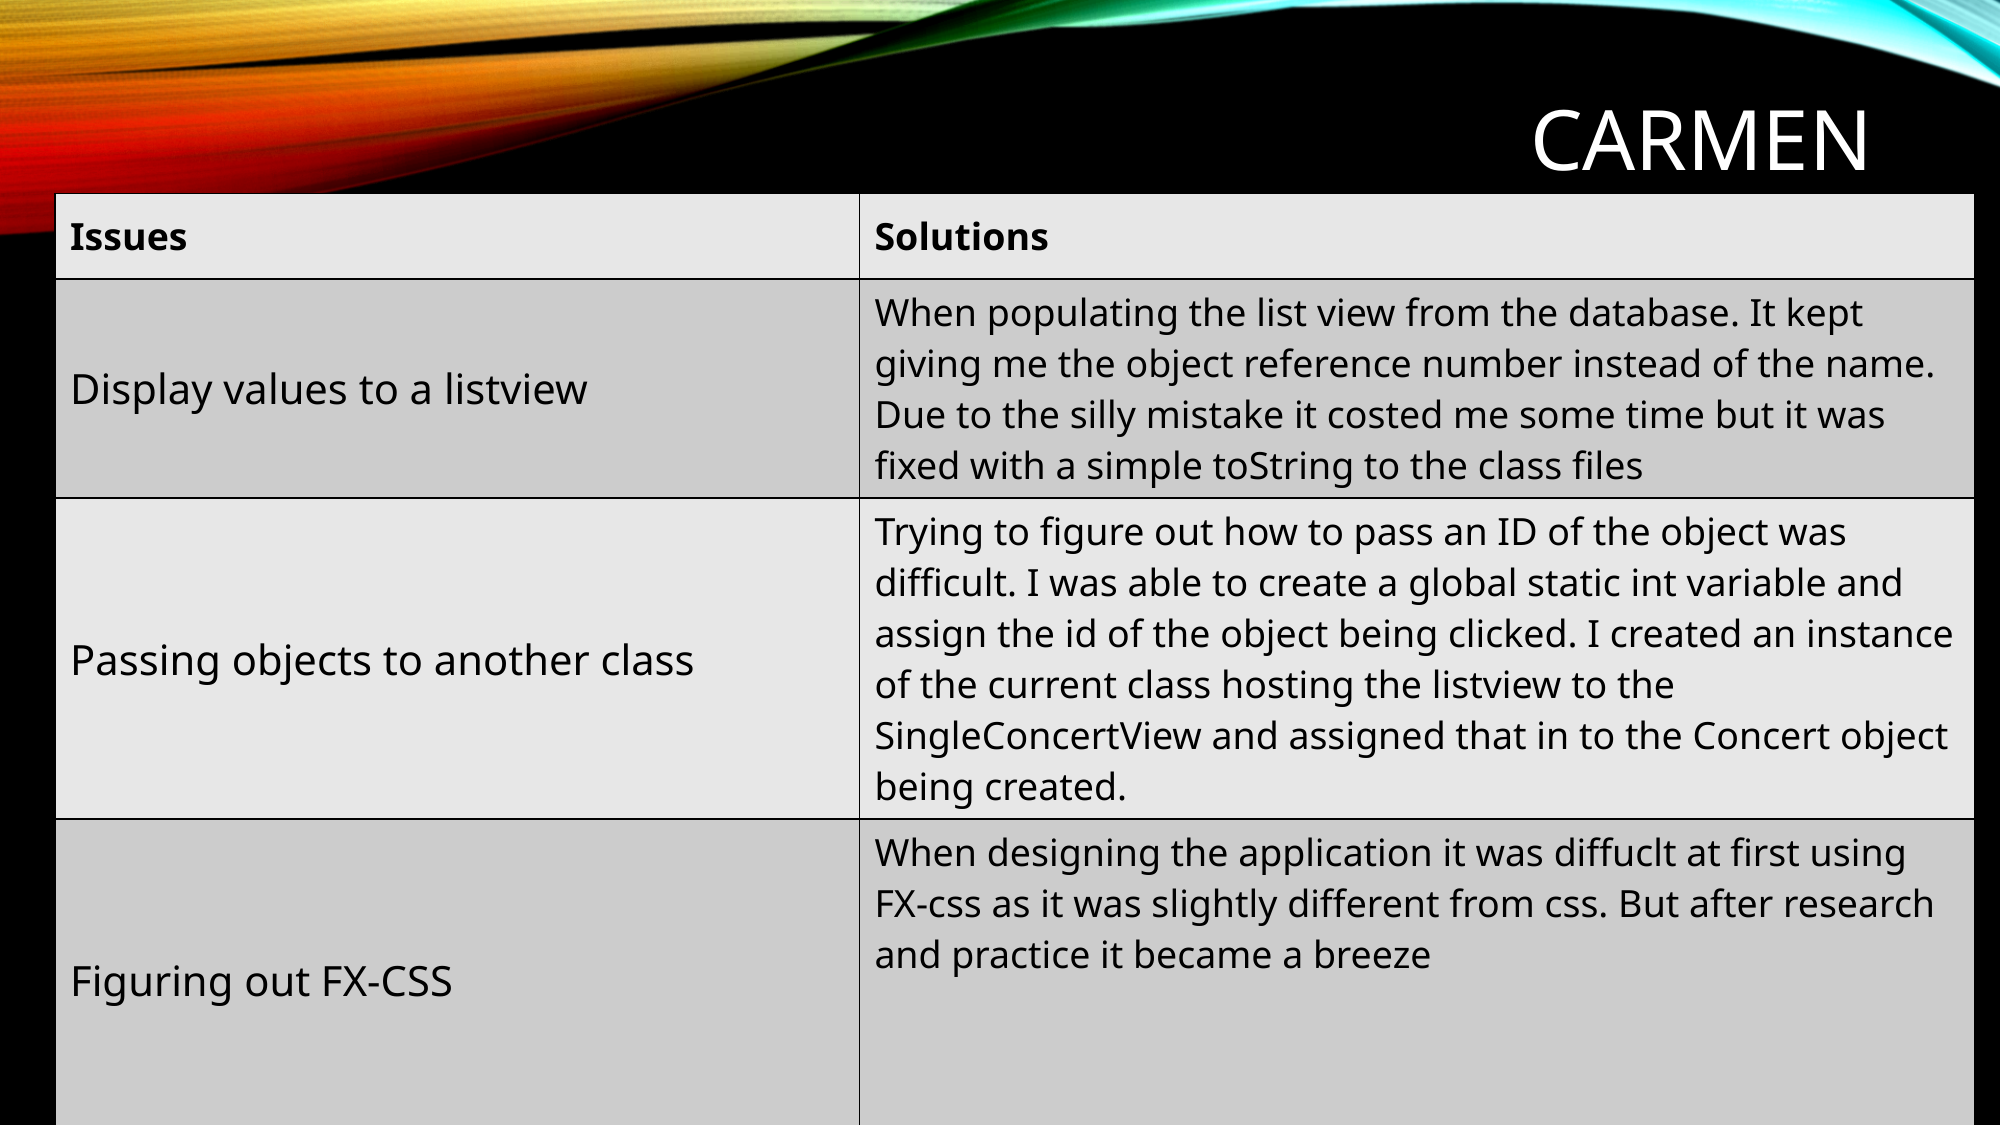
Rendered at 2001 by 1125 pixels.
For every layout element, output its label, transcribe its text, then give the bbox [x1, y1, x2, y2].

table_header Issues [56, 194, 859, 278]
table_header Solutions [860, 194, 1974, 278]
picture [0, 0, 2000, 237]
title Carmen [474, 37, 1888, 193]
table_cell Passing objects to another class [56, 499, 859, 818]
table_cell When populating the list view from the database. It kept giving me the object reference number instead of the name. Due to the silly mistake it costed me some time but it was fixed with a simple toString to the class files [860, 280, 1974, 497]
table_cell Display values to a listview [56, 280, 859, 497]
table_cell Figuring out FX-CSS [56, 820, 859, 1125]
table_cell Trying to figure out how to pass an ID of the object was difficult. I was able to create a global static int variable and assign the id of the object being clicked. I created an instance of the current class hosting the listview to the SingleConcertView and assigned that in to the Concert object being created. [860, 499, 1974, 818]
table_cell When designing the application it was diffuclt at first using FX-css as it was slightly different from css. But after research and practice it became a breeze [860, 820, 1974, 1125]
